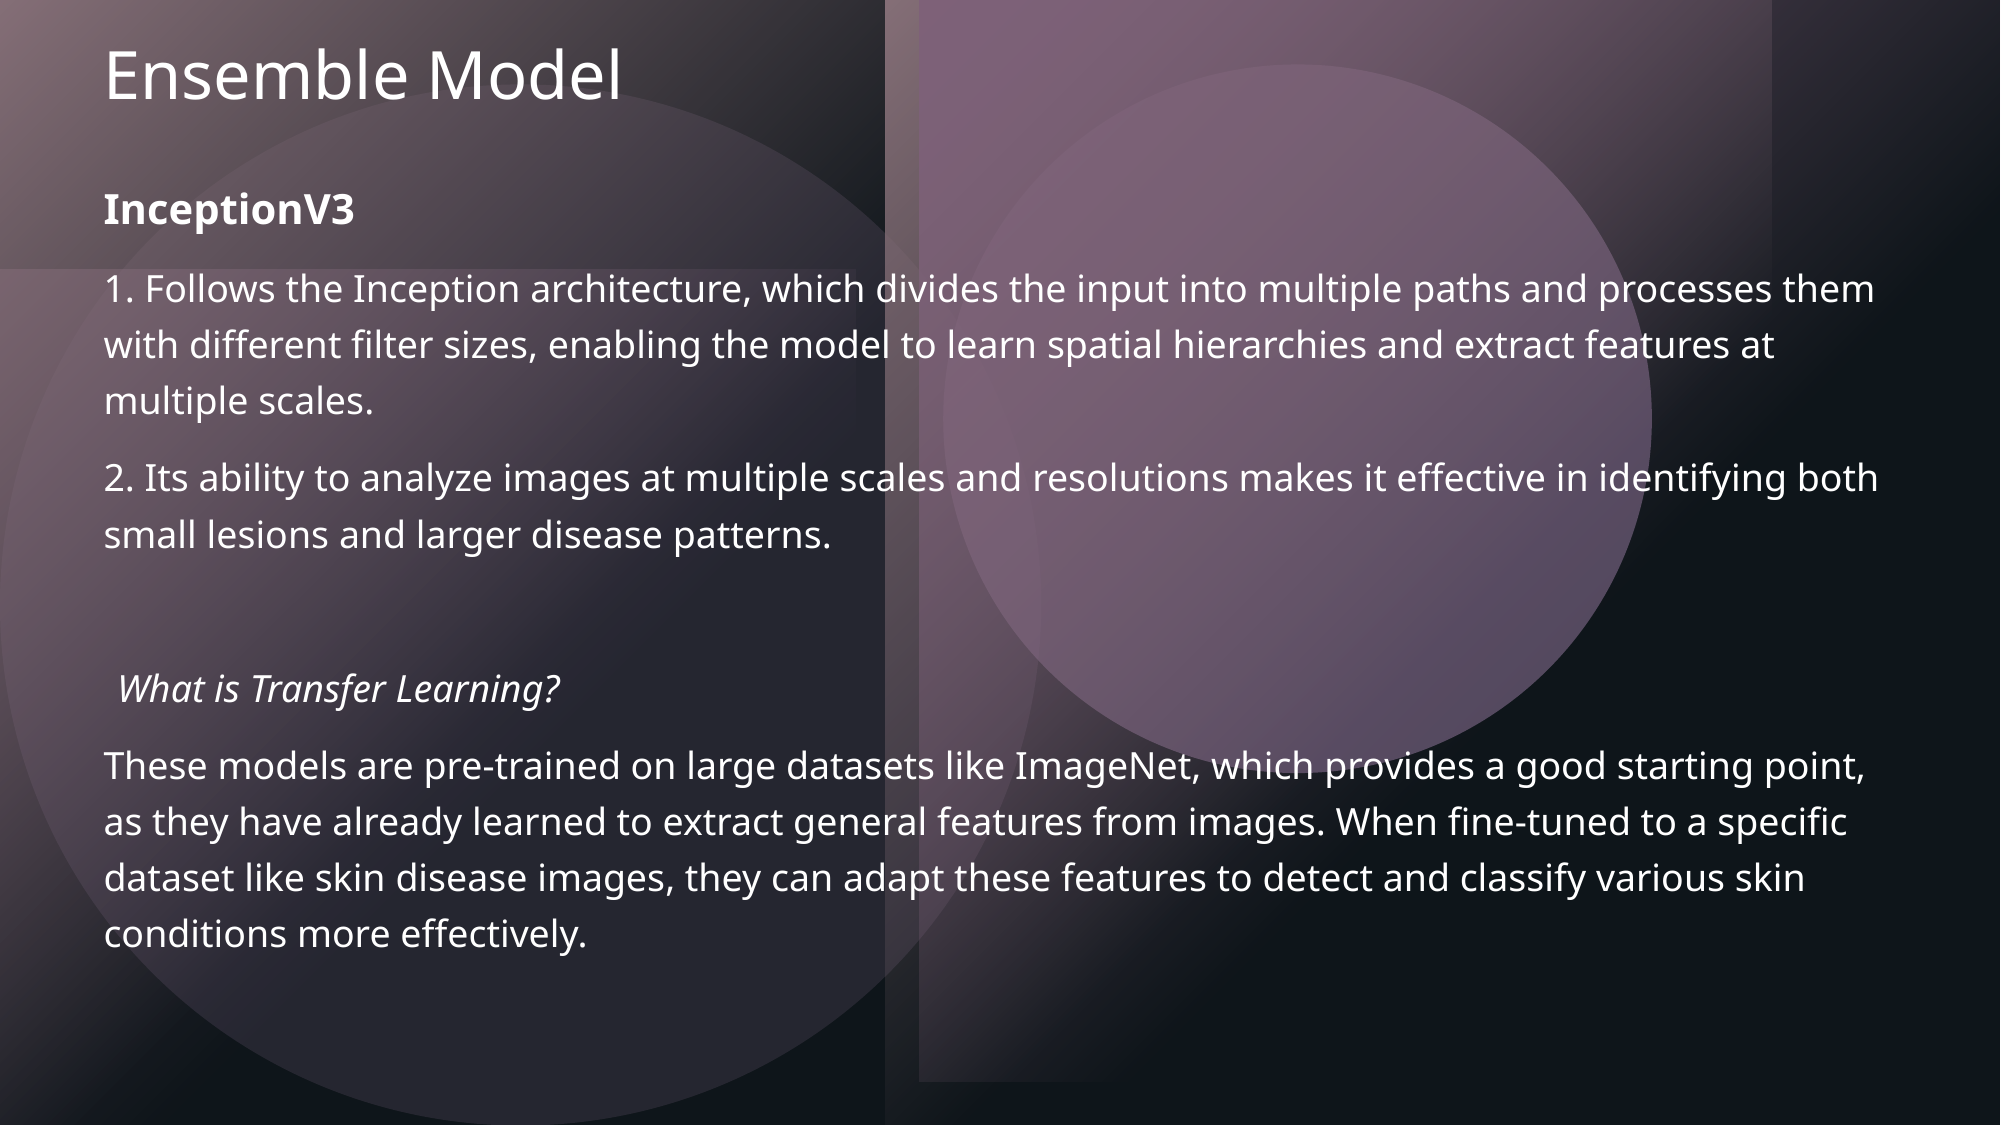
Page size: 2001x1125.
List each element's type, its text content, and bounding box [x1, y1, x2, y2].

list InceptionV3 1. Follows the Inception architecture, which divides the input into multiple paths and processes them with different filter sizes, enabling the model to learn spatial hierarchies and extract features at multiple scales. 2. Its ability to analyze images at multiple scales and resolutions makes it effective in identifying both small lesions and larger disease patterns. What is Transfer Learning? These models are pre-trained on large datasets like ImageNet, which provides a good starting point, as they have already learned to extract general features from images. When fine-tuned to a specific dataset like skin disease images, they can adapt these features to detect and classify various skin conditions more effectively. [88, 162, 1910, 1084]
title Ensemble Model [88, 34, 1910, 118]
